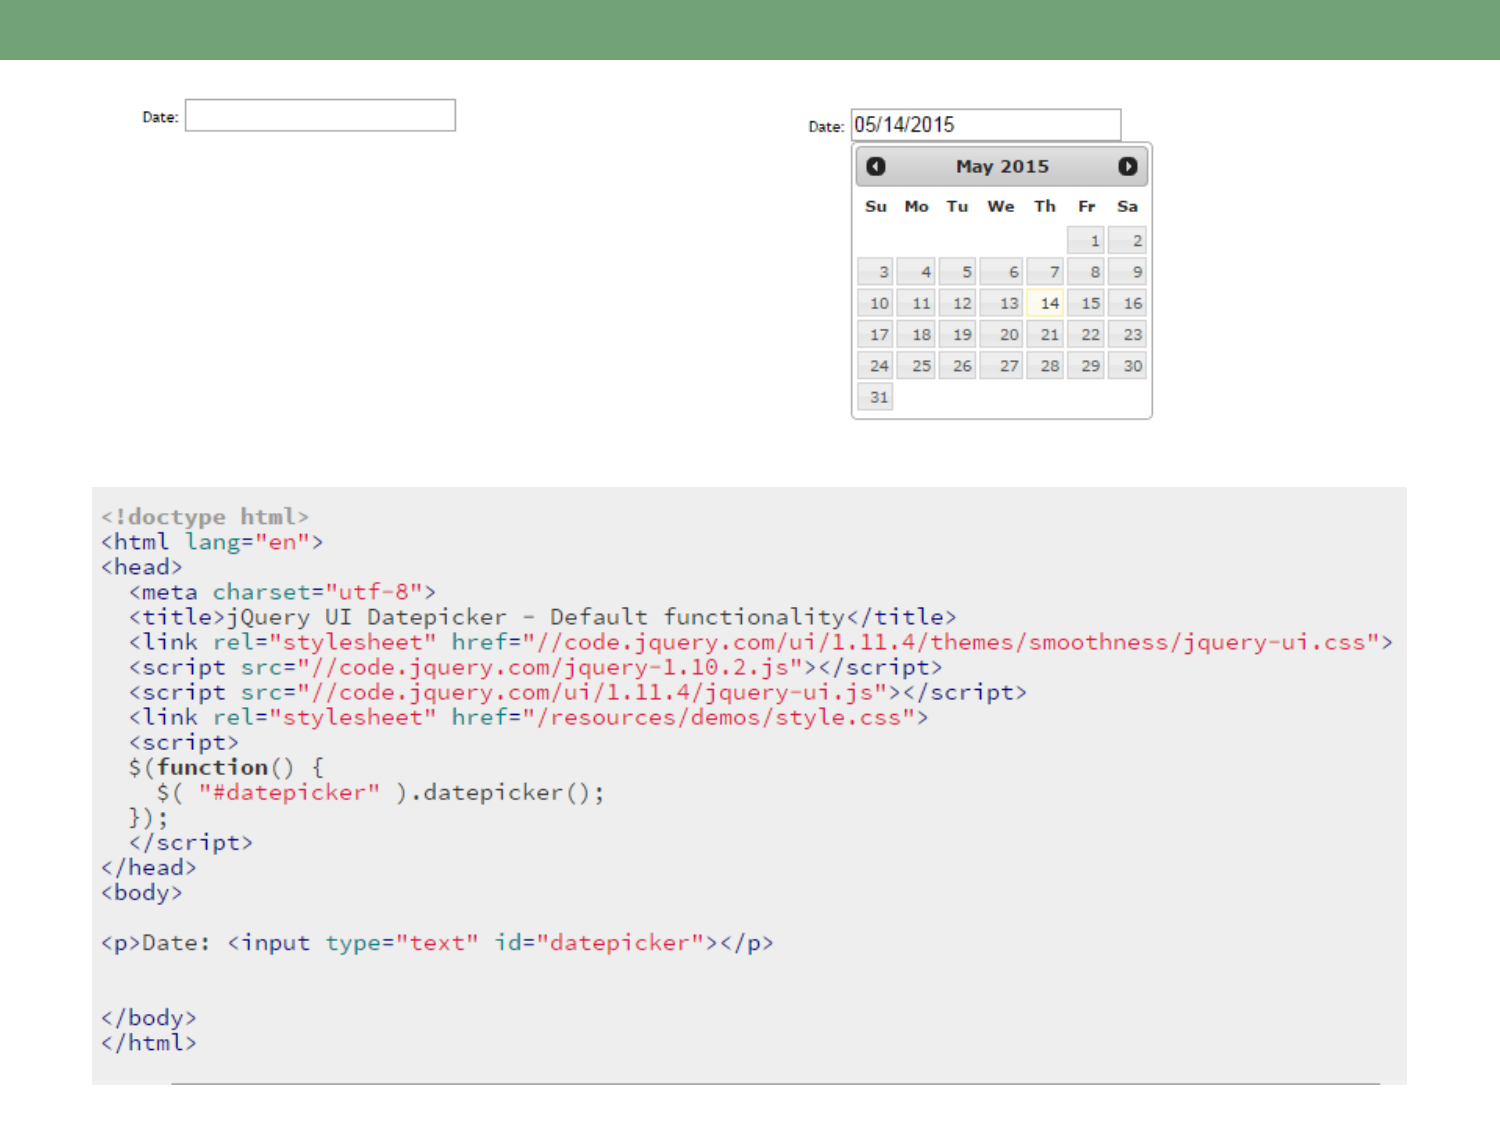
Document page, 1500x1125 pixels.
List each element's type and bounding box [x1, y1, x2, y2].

picture [92, 487, 1408, 1085]
picture [801, 99, 1237, 438]
picture [140, 82, 574, 465]
